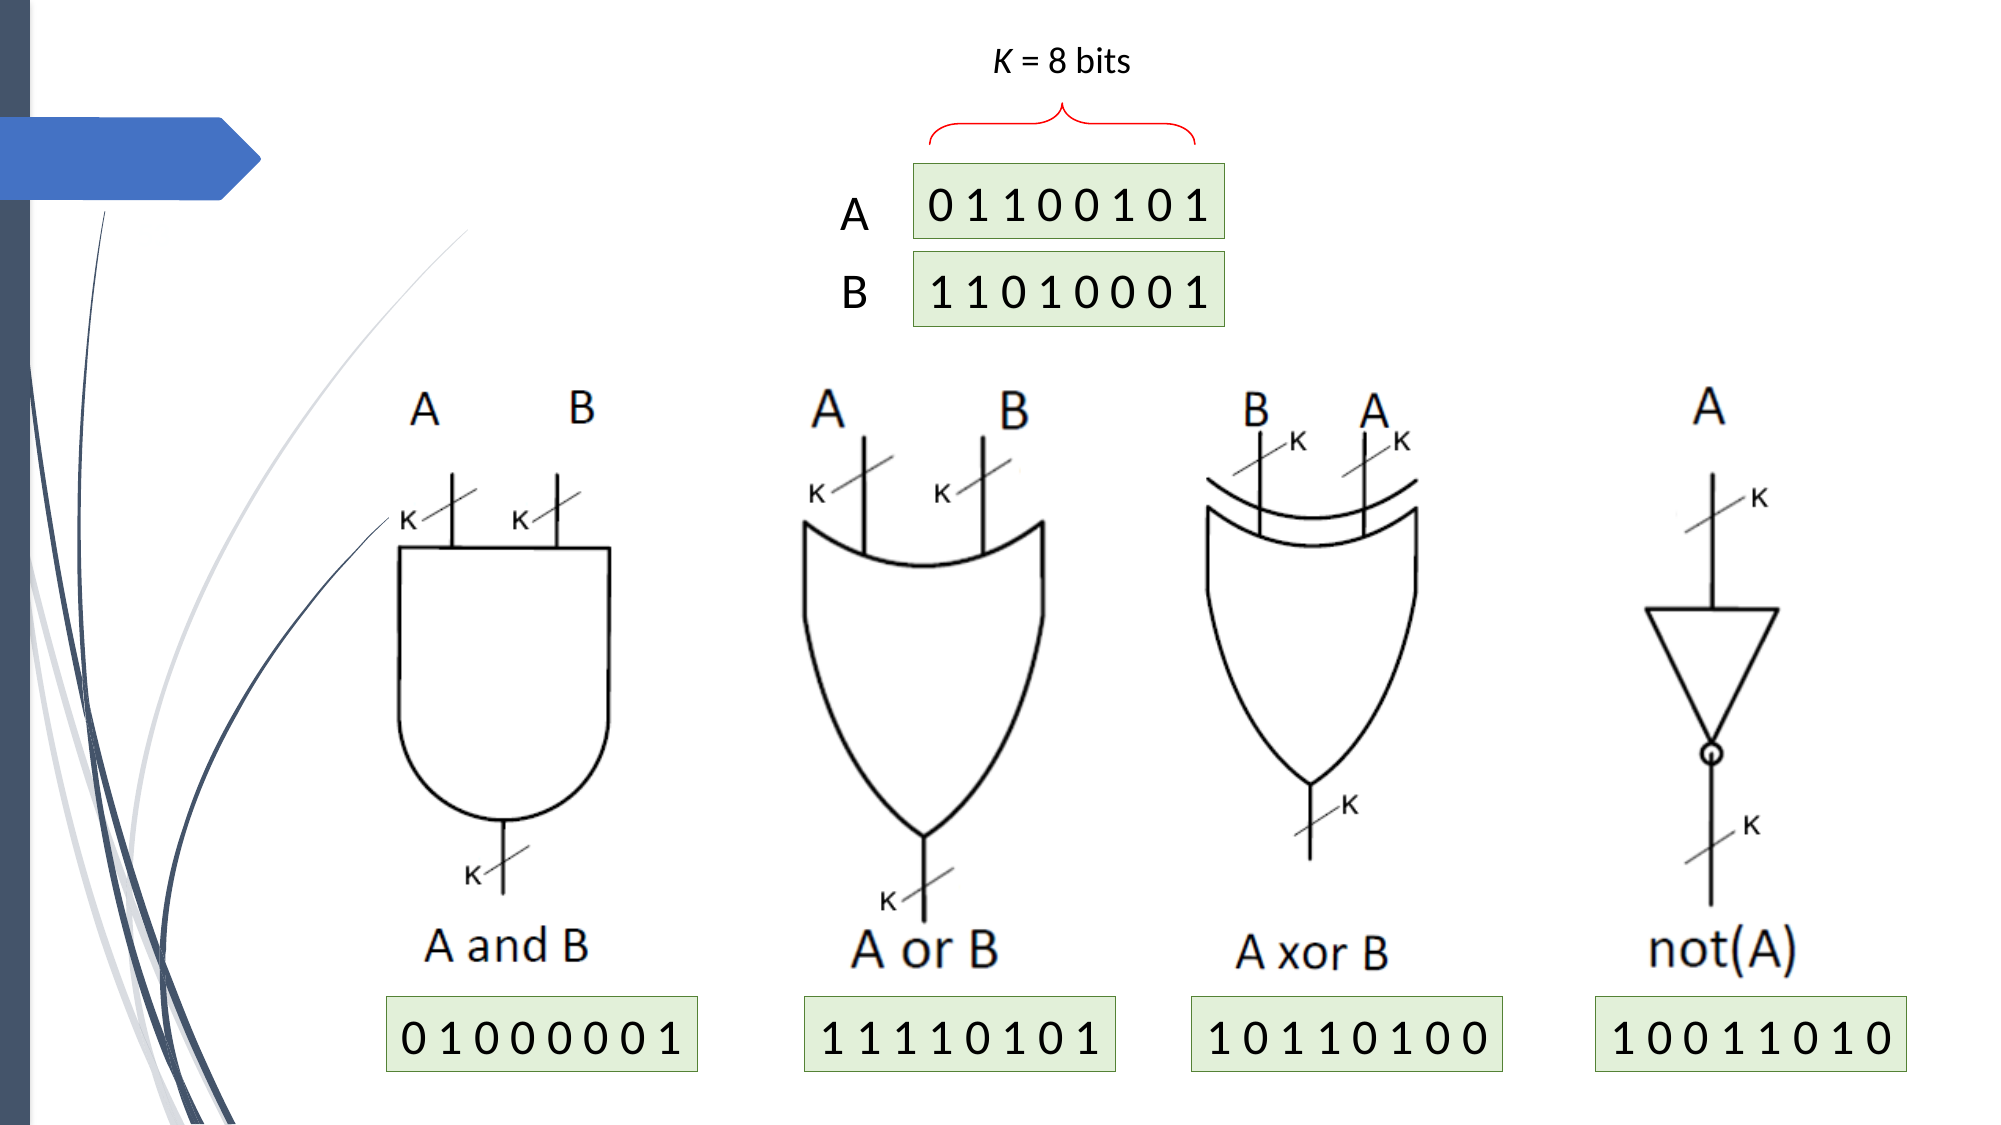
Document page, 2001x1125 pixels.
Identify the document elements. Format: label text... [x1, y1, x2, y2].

picture [1602, 366, 1819, 992]
text_box [928, 102, 1196, 146]
text_box 0 1 0 0 0 0 0 1 [386, 996, 698, 1072]
text_box 1 0 0 1 1 0 1 0 [1595, 996, 1907, 1072]
text_box 0 1 1 0 0 1 0 1 [913, 163, 1225, 239]
text_box 1 0 1 1 0 1 0 0 [1191, 996, 1503, 1072]
text_box 1 1 0 1 0 0 0 1 [913, 251, 1225, 327]
text_box K = 8 bits [978, 28, 1147, 89]
picture [783, 375, 1070, 988]
slide_number 53 [57, 203, 186, 264]
picture [388, 377, 633, 981]
text_box B [826, 251, 884, 327]
text_box A [825, 172, 884, 248]
picture [1194, 383, 1433, 988]
text_box 1 1 1 1 0 1 0 1 [804, 996, 1116, 1072]
